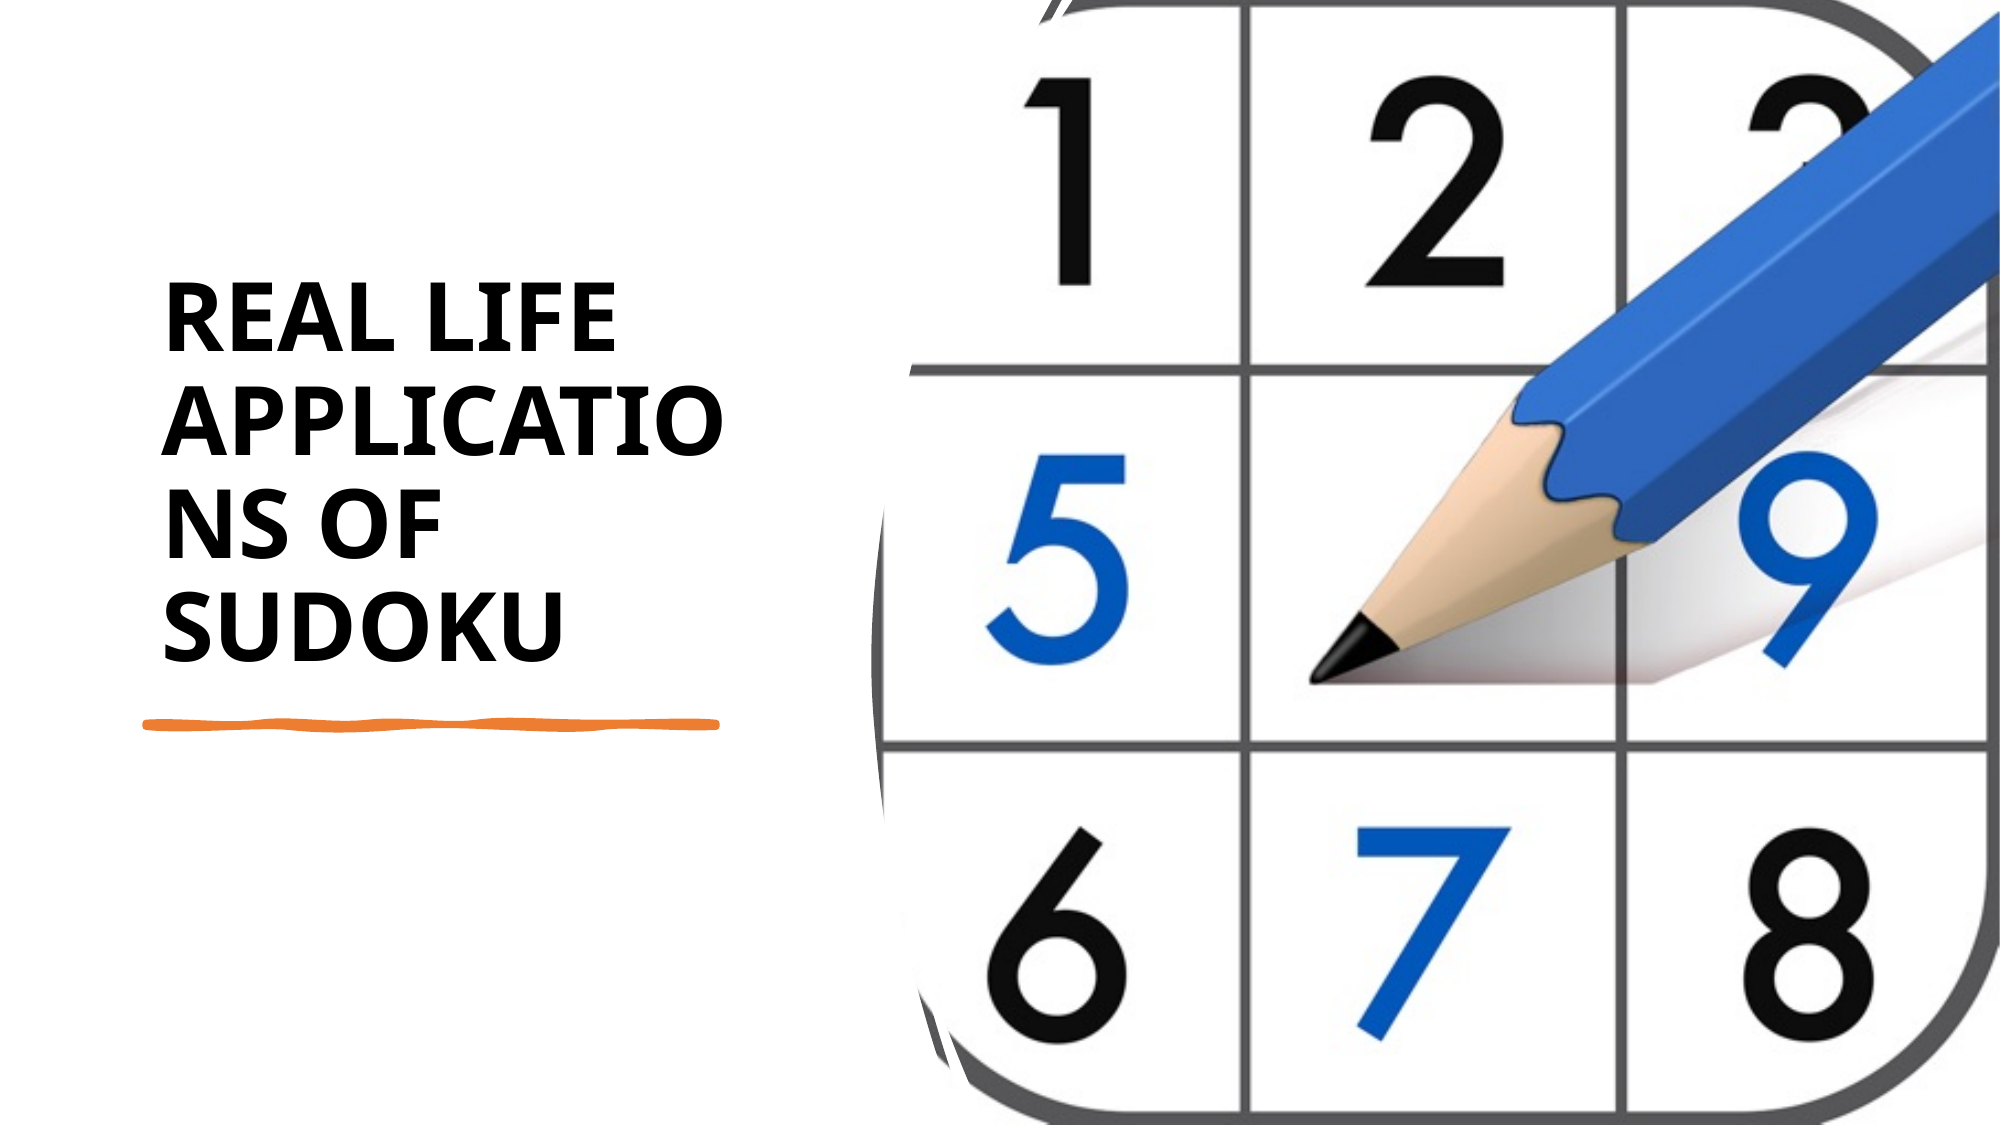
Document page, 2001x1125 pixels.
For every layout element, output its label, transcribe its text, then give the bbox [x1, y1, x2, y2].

picture [871, 0, 2000, 1125]
text_box [144, 720, 718, 730]
text_box [0, 0, 871, 1125]
title REAL LIFE APPLICATIONS OF SUDOKU [146, 104, 759, 690]
